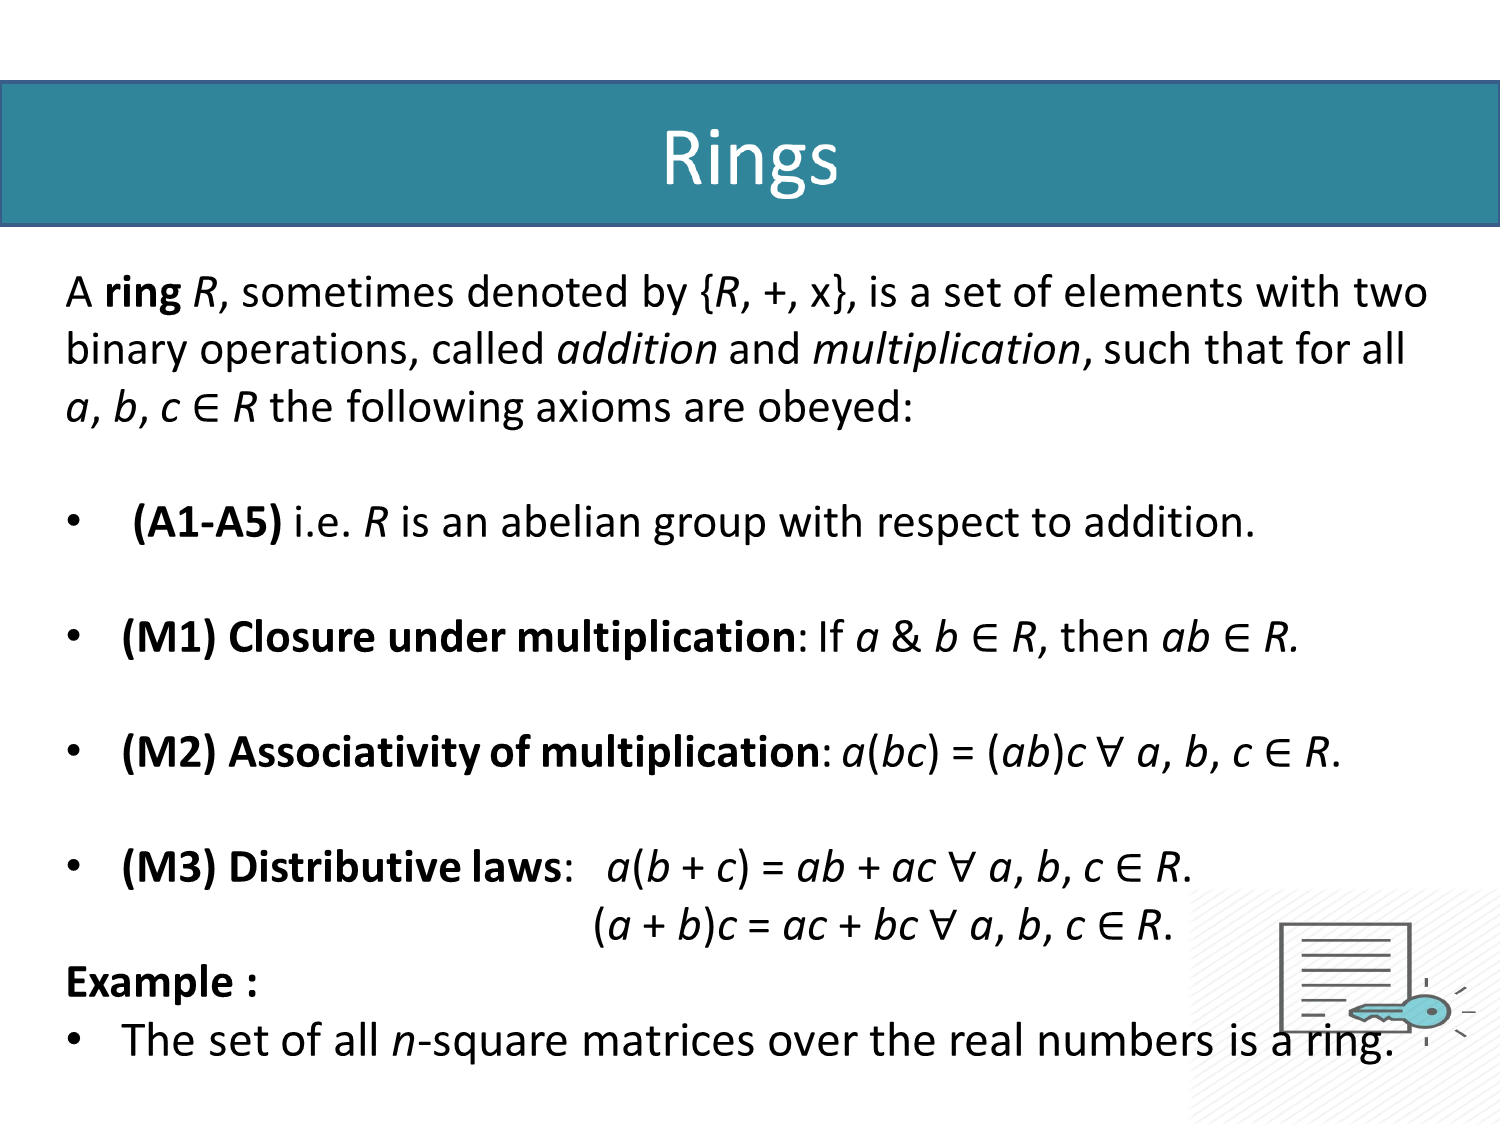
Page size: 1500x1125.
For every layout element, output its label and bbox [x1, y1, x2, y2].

text_box [666, 129, 837, 199]
text_box [49, 249, 1500, 1125]
